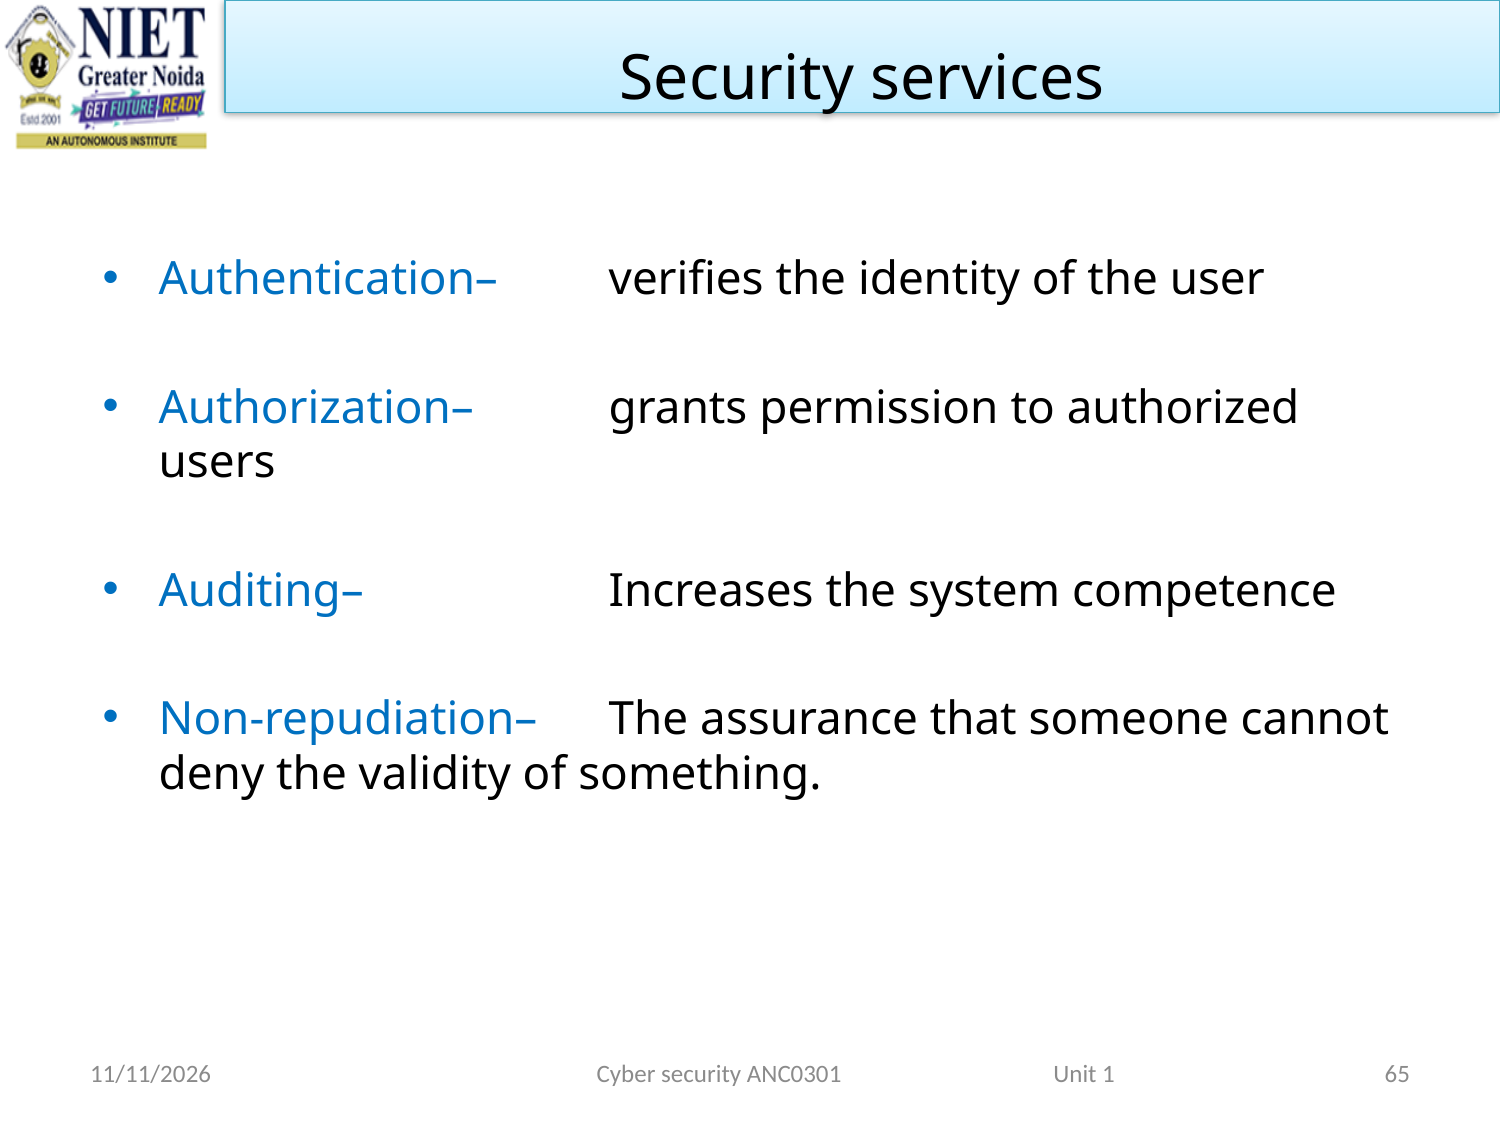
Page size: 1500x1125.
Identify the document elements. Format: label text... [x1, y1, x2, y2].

list Authentication– verifies the identity of the user Authorization– grants permission to authorized users Auditing– Increases the system competence Non-repudiation– The assurance that someone cannot deny the validity of something. [87, 187, 1438, 985]
picture [0, 0, 213, 154]
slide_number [75, 1042, 412, 1103]
text_box Security services [224, 0, 1500, 113]
slide_number 65 [1074, 1042, 1425, 1103]
footer Cyber security ANC0301 Unit 1 [412, 1042, 1074, 1103]
